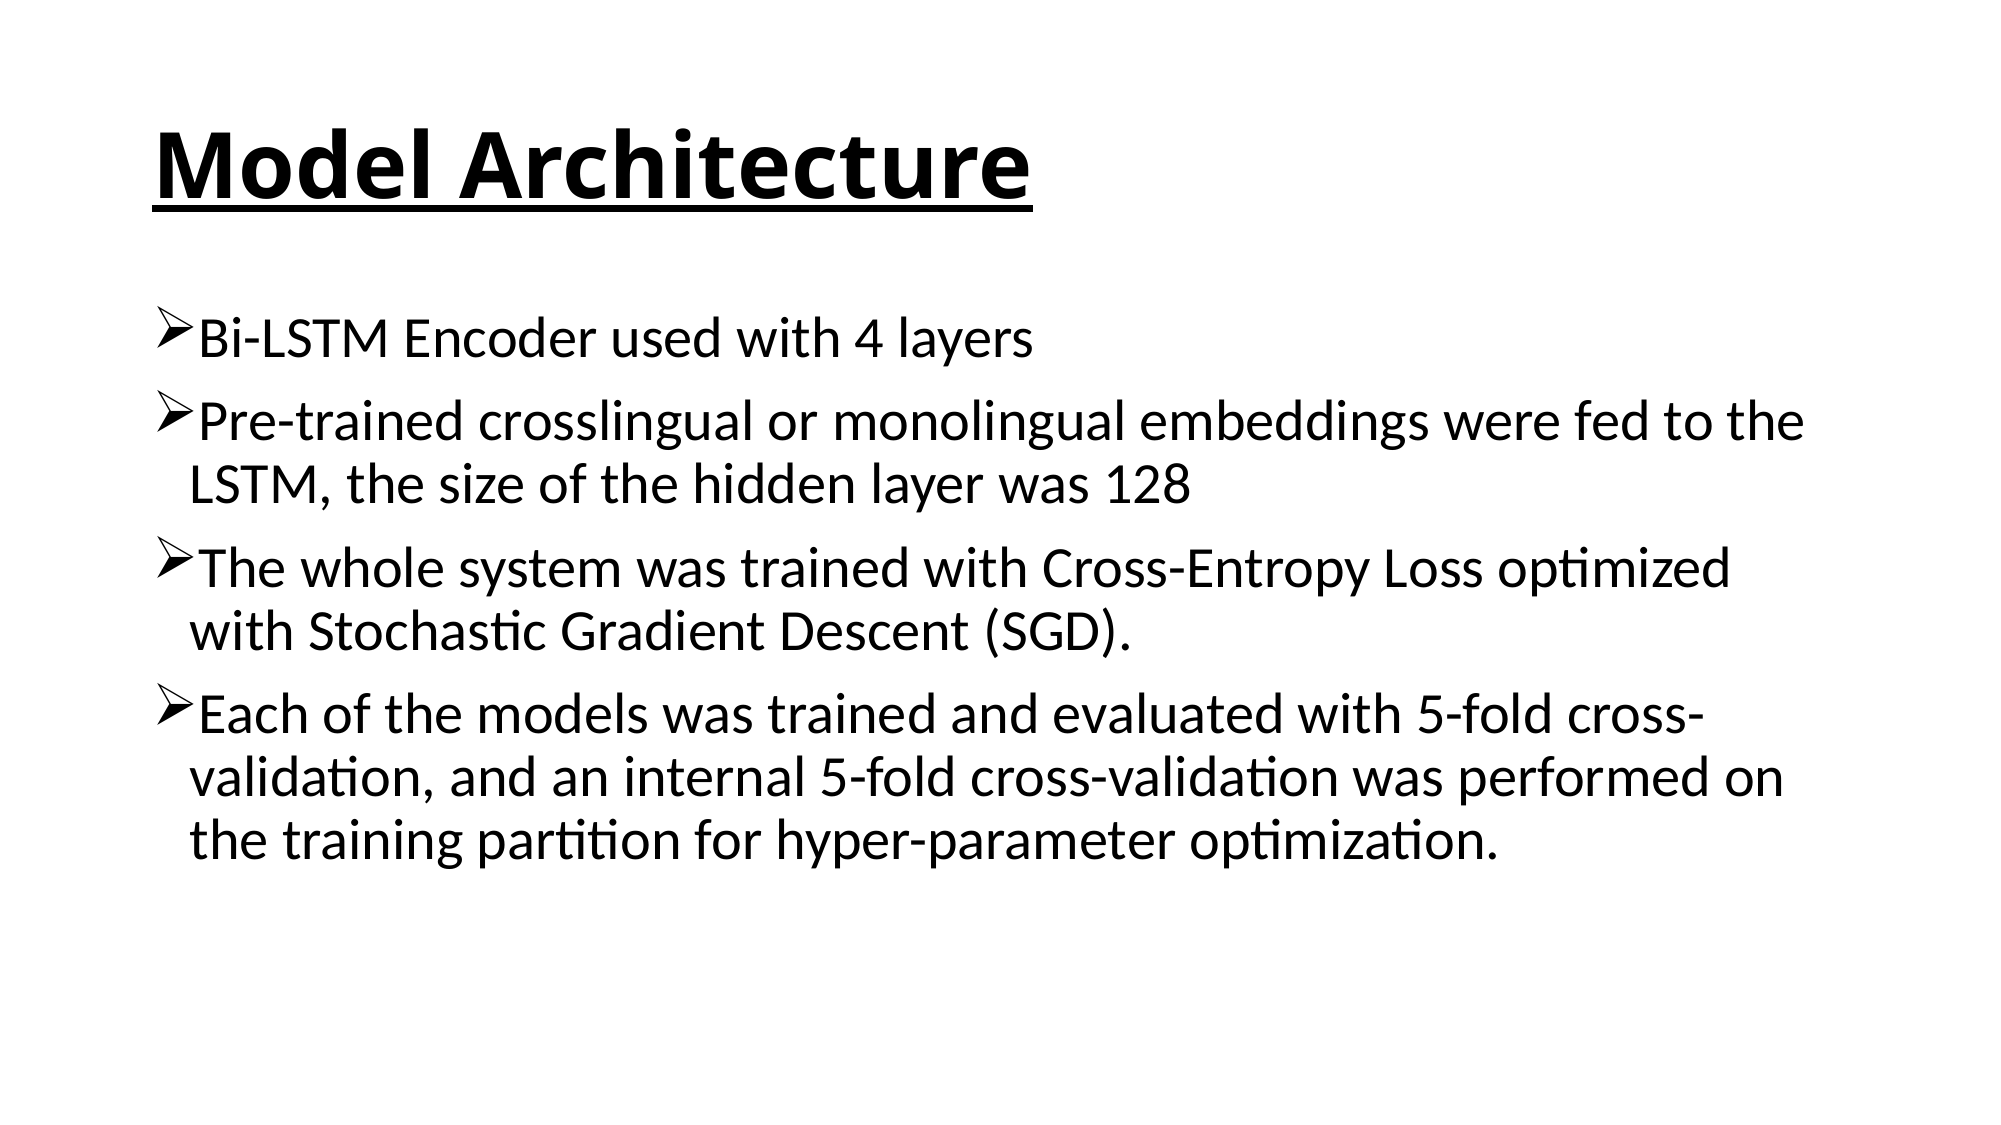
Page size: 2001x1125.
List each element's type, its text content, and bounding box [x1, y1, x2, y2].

list Bi-LSTM Encoder used with 4 layers Pre-trained crosslingual or monolingual embeddings were fed to the LSTM, the size of the hidden layer was 128 The whole system was trained with Cross-Entropy Loss optimized with Stochastic Gradient Descent (SGD). Each of the models was trained and evaluated with 5-fold cross-validation, and an internal 5-fold cross-validation was performed on the training partition for hyper-parameter optimization. [137, 299, 1863, 1014]
title Model Architecture [137, 59, 1863, 278]
